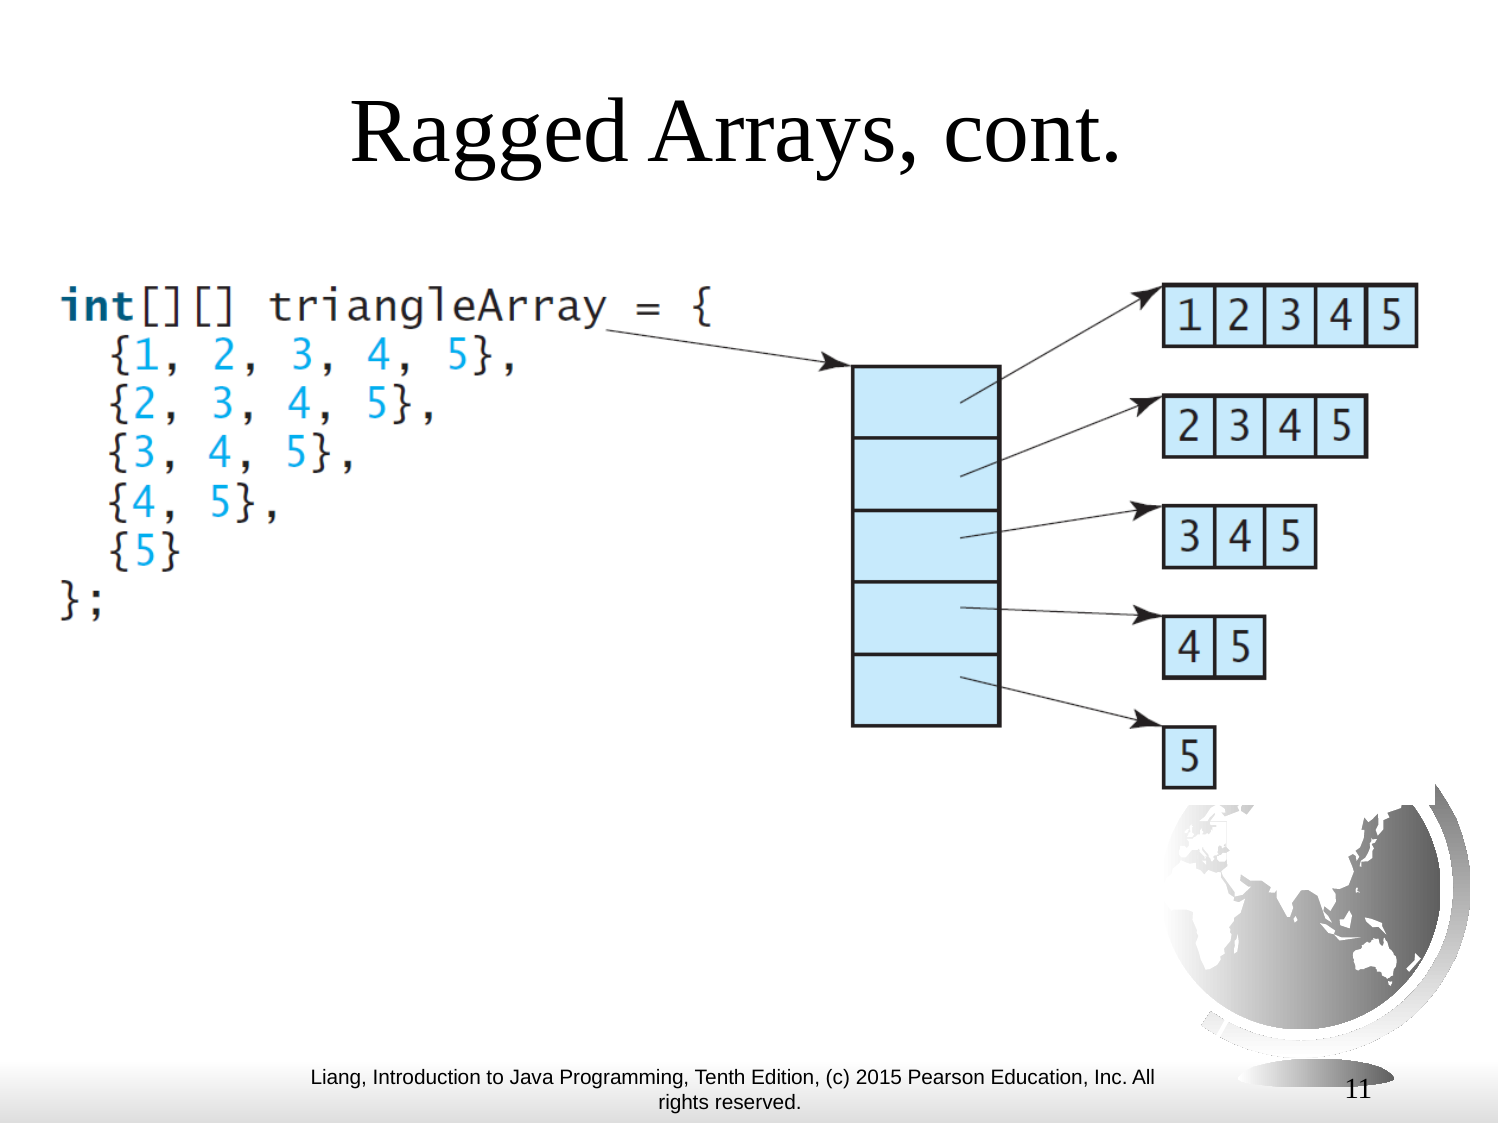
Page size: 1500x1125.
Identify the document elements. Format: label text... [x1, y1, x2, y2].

title Ragged Arrays, cont. [99, 62, 1375, 188]
slide_number 11 [1074, 1049, 1388, 1125]
picture [44, 253, 1435, 805]
